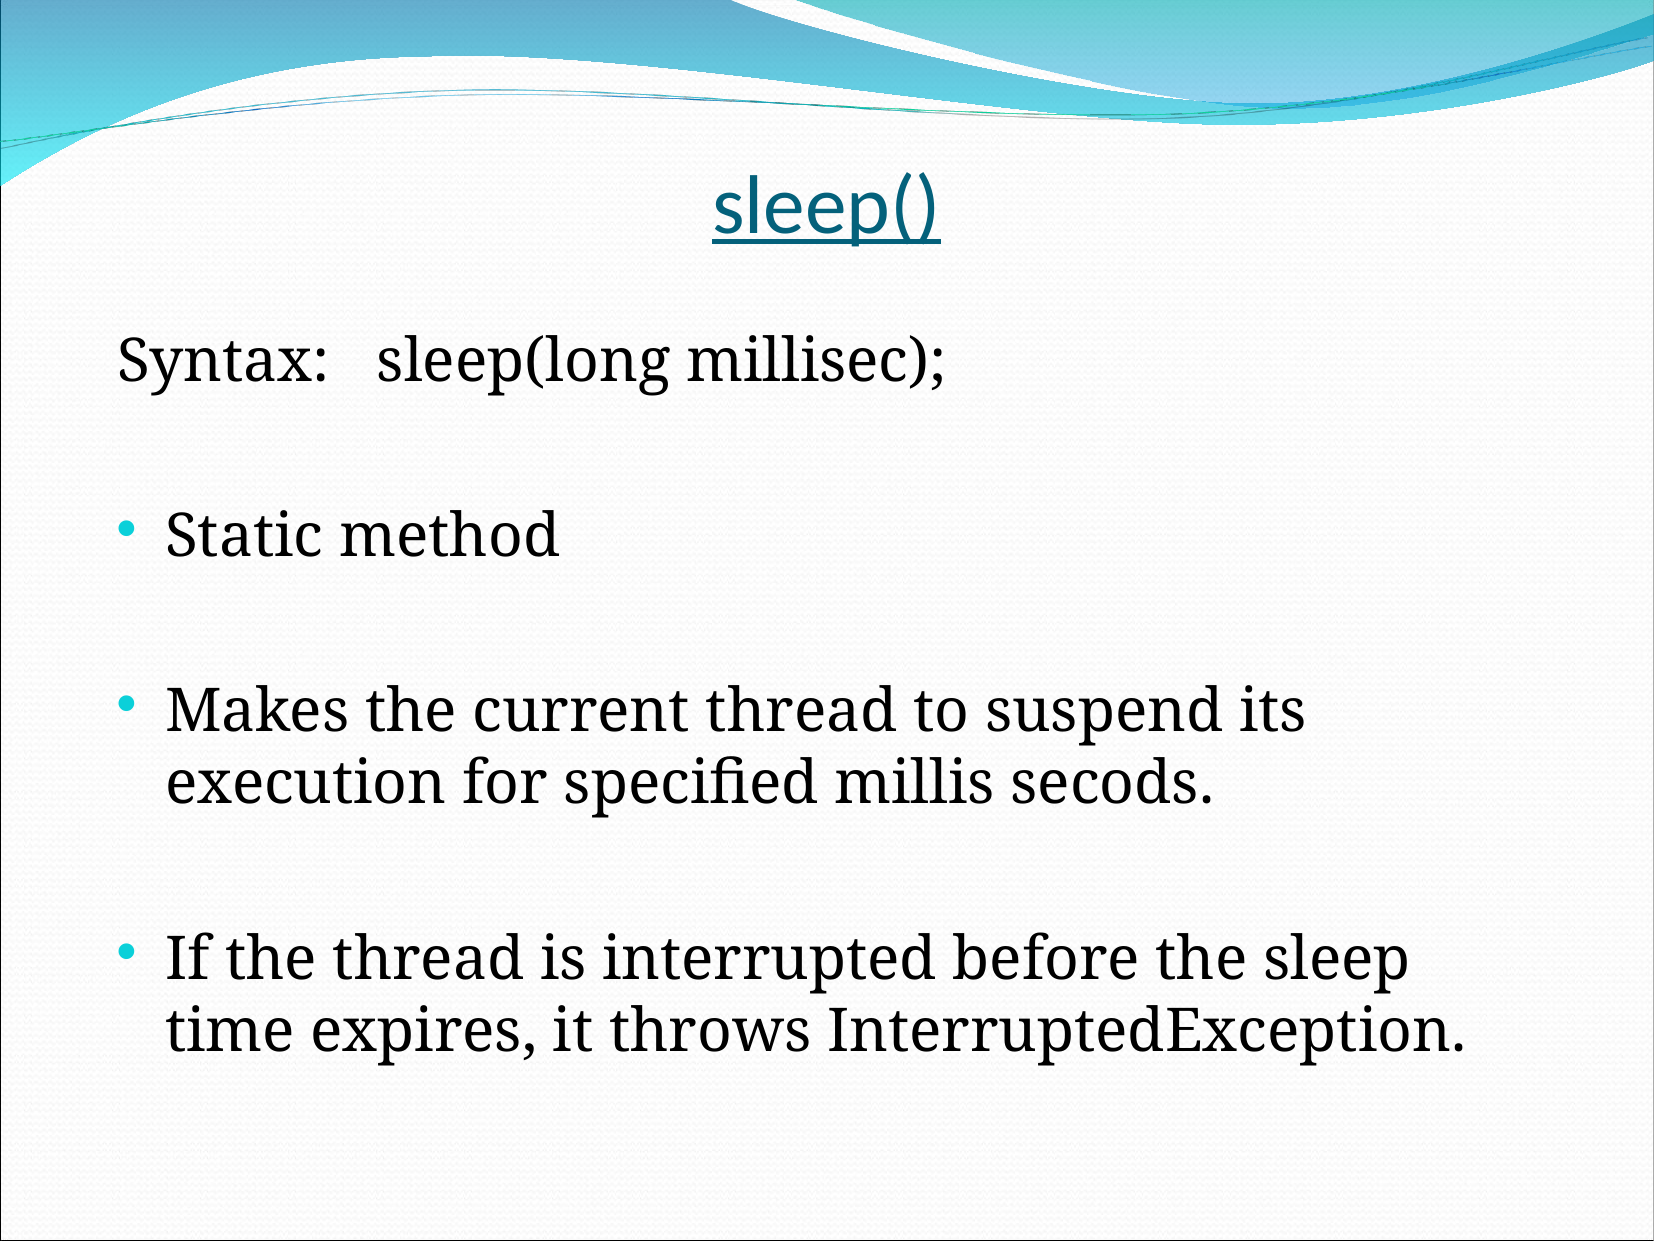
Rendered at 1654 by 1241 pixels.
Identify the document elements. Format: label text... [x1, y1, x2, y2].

picture [0, 0, 1654, 1241]
text_box sleep() [82, 43, 1571, 224]
text_box Syntax: sleep(long millisec); Static method Makes the current thread to suspend its execution for specified millis secods. If the thread is interrupted before the sleep time expires, it throws InterruptedException. [82, 224, 1571, 945]
